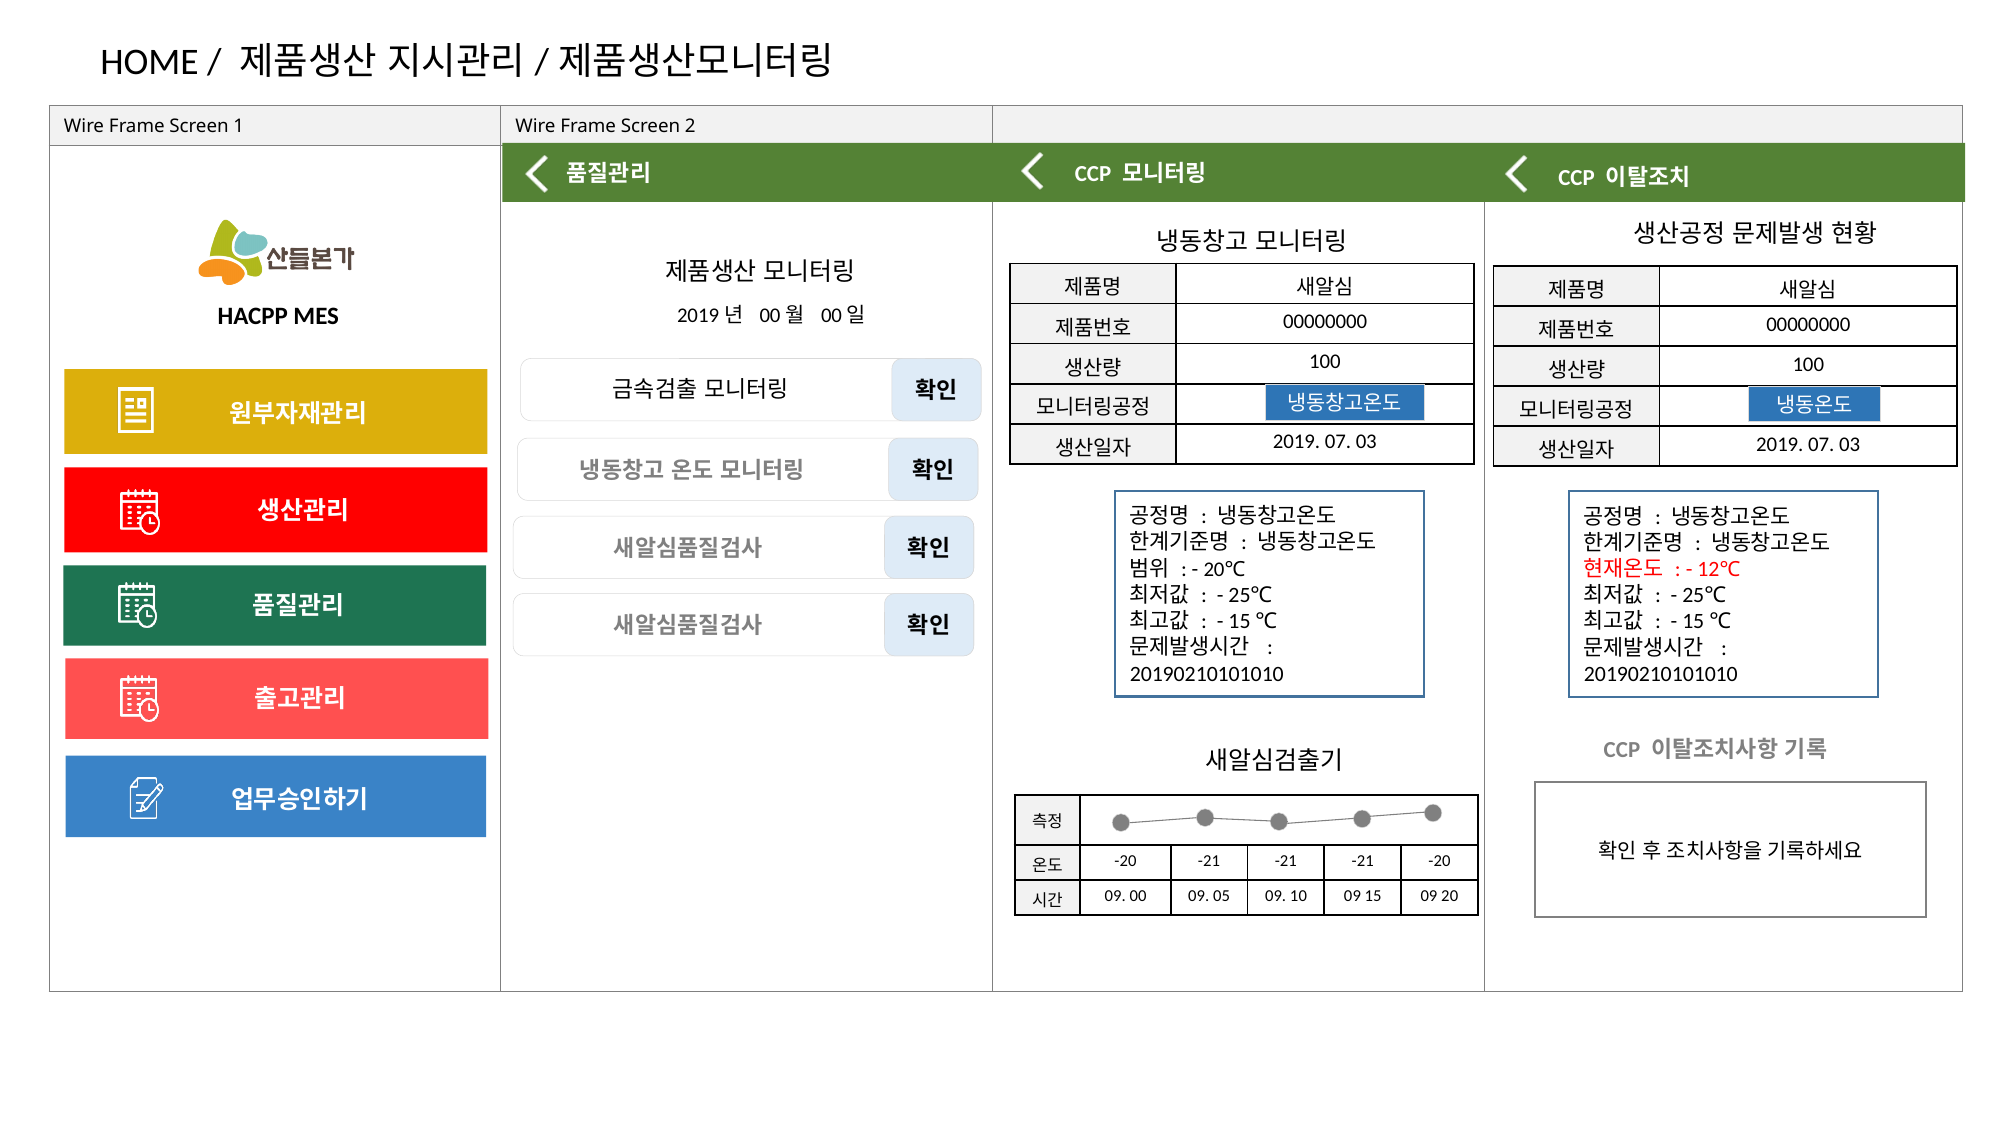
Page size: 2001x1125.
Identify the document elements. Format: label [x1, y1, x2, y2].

text_box [1568, 490, 1879, 698]
text_box [517, 438, 979, 501]
table_header [1016, 796, 1079, 844]
table_header [1081, 796, 1477, 844]
picture [514, 151, 561, 197]
picture [1494, 151, 1540, 197]
table_header [1011, 264, 1175, 303]
text_box [85, 29, 871, 89]
text_box [1265, 383, 1425, 421]
text_box [650, 248, 893, 335]
text_box [1748, 386, 1881, 422]
table_cell [993, 202, 1484, 991]
table_header [993, 106, 1962, 142]
text_box [1128, 217, 1363, 263]
table_cell [1485, 202, 1962, 991]
table_header [1494, 267, 1659, 305]
text_box [1112, 804, 1442, 832]
text_box [502, 142, 1966, 202]
table_header [1177, 264, 1473, 303]
text_box [513, 516, 974, 579]
picture [1010, 148, 1056, 194]
text_box [1515, 727, 1916, 770]
table_header [50, 106, 500, 145]
table_cell [50, 146, 500, 991]
text_box [1114, 490, 1425, 698]
table_cell [501, 146, 992, 991]
text_box [1190, 736, 1359, 782]
text_box [63, 369, 489, 838]
table_header [501, 106, 992, 145]
text_box [1618, 210, 1900, 255]
text_box [190, 215, 367, 338]
text_box [520, 358, 982, 421]
text_box [1535, 782, 1927, 918]
text_box [513, 593, 974, 656]
table_header [1660, 267, 1956, 305]
